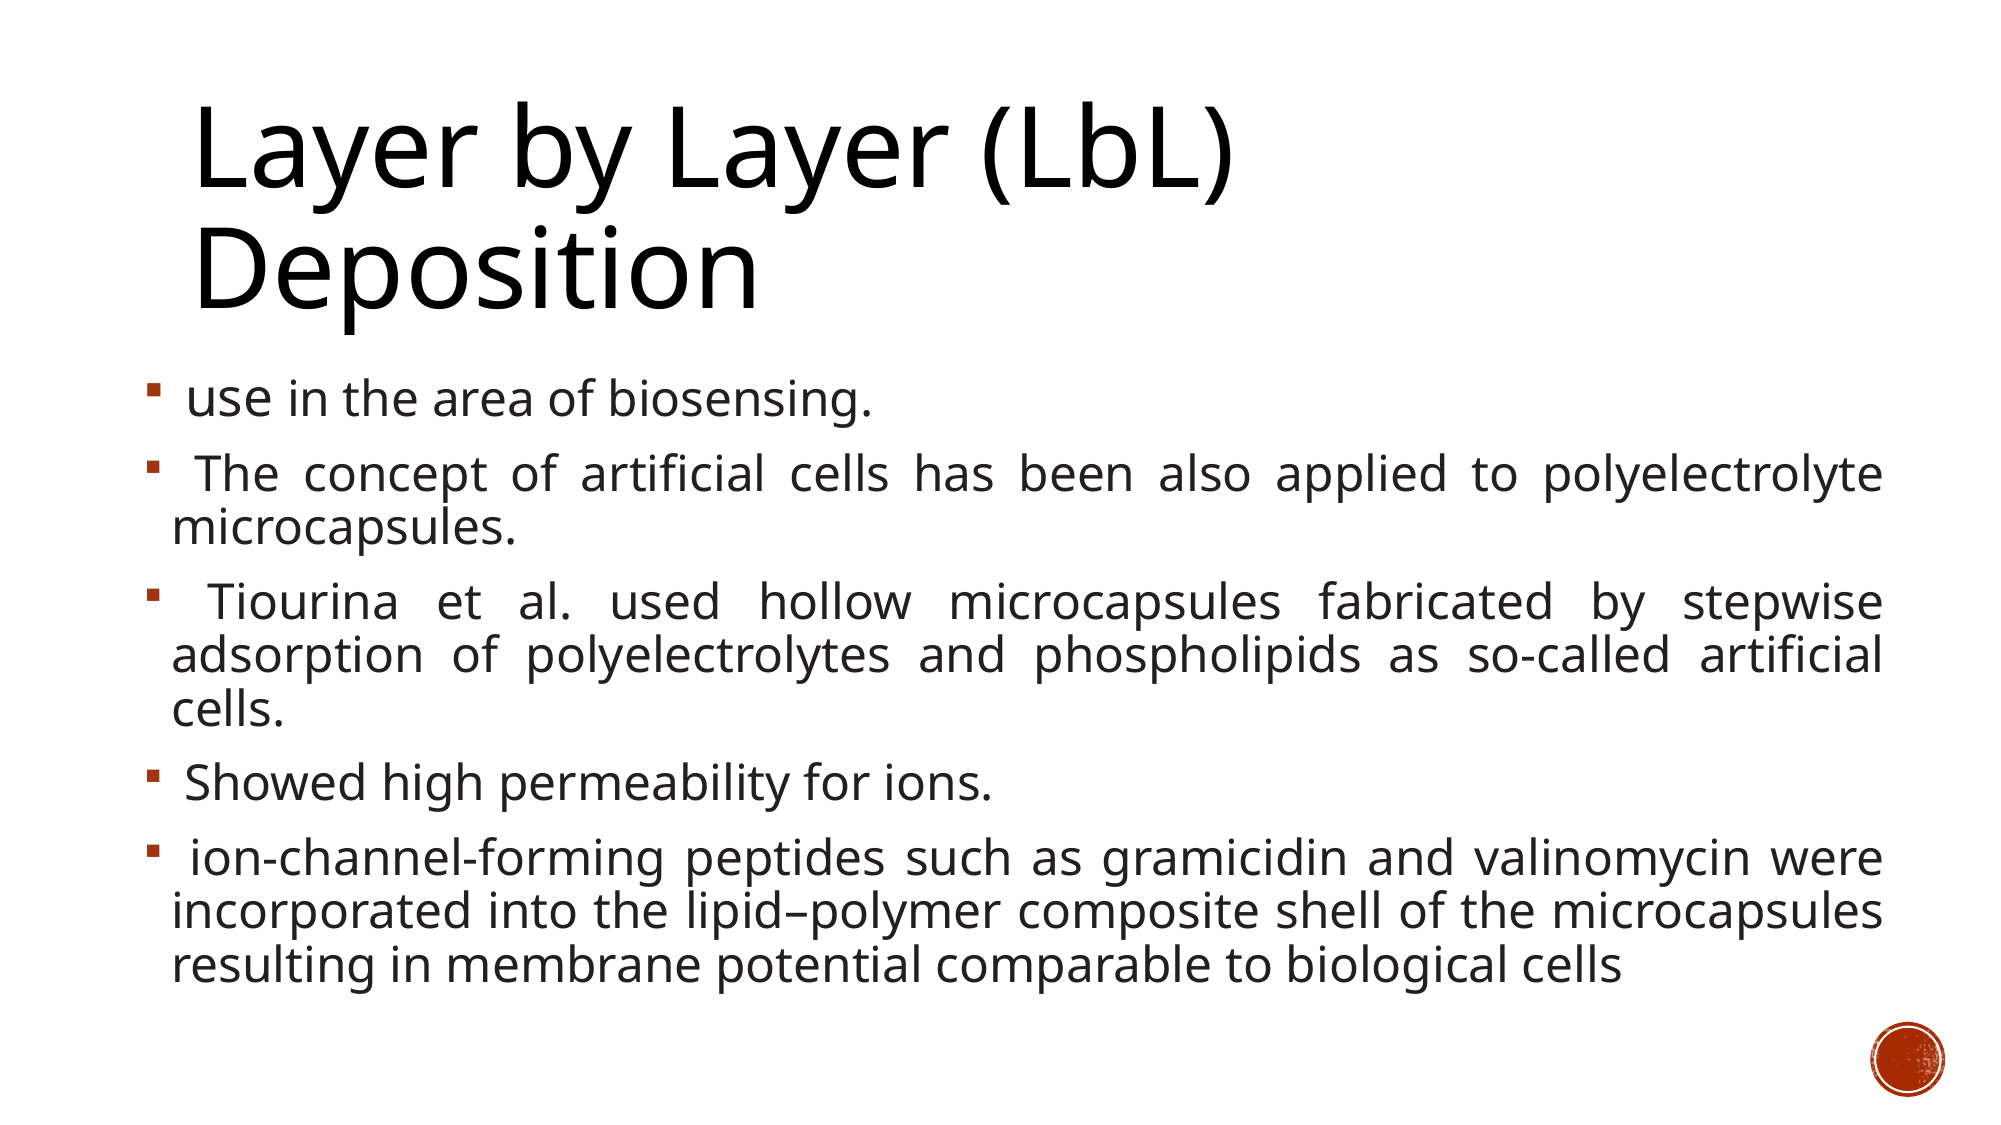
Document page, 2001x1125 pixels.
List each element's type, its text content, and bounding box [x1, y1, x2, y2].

list use in the area of biosensing. The concept of artificial cells has been also applied to polyelectrolyte microcapsules. Tiourina et al. used hollow microcapsules fabricated by stepwise adsorption of polyelectrolytes and phospholipids as so-called artificial cells. Showed high permeability for ions. ion-channel-forming peptides such as gramicidin and valinomycin were incorporated into the lipid–polymer composite shell of the microcapsules resulting in membrane potential comparable to biological cells [128, 362, 1900, 1028]
title Layer by Layer (LbL) Deposition [175, 79, 1826, 344]
